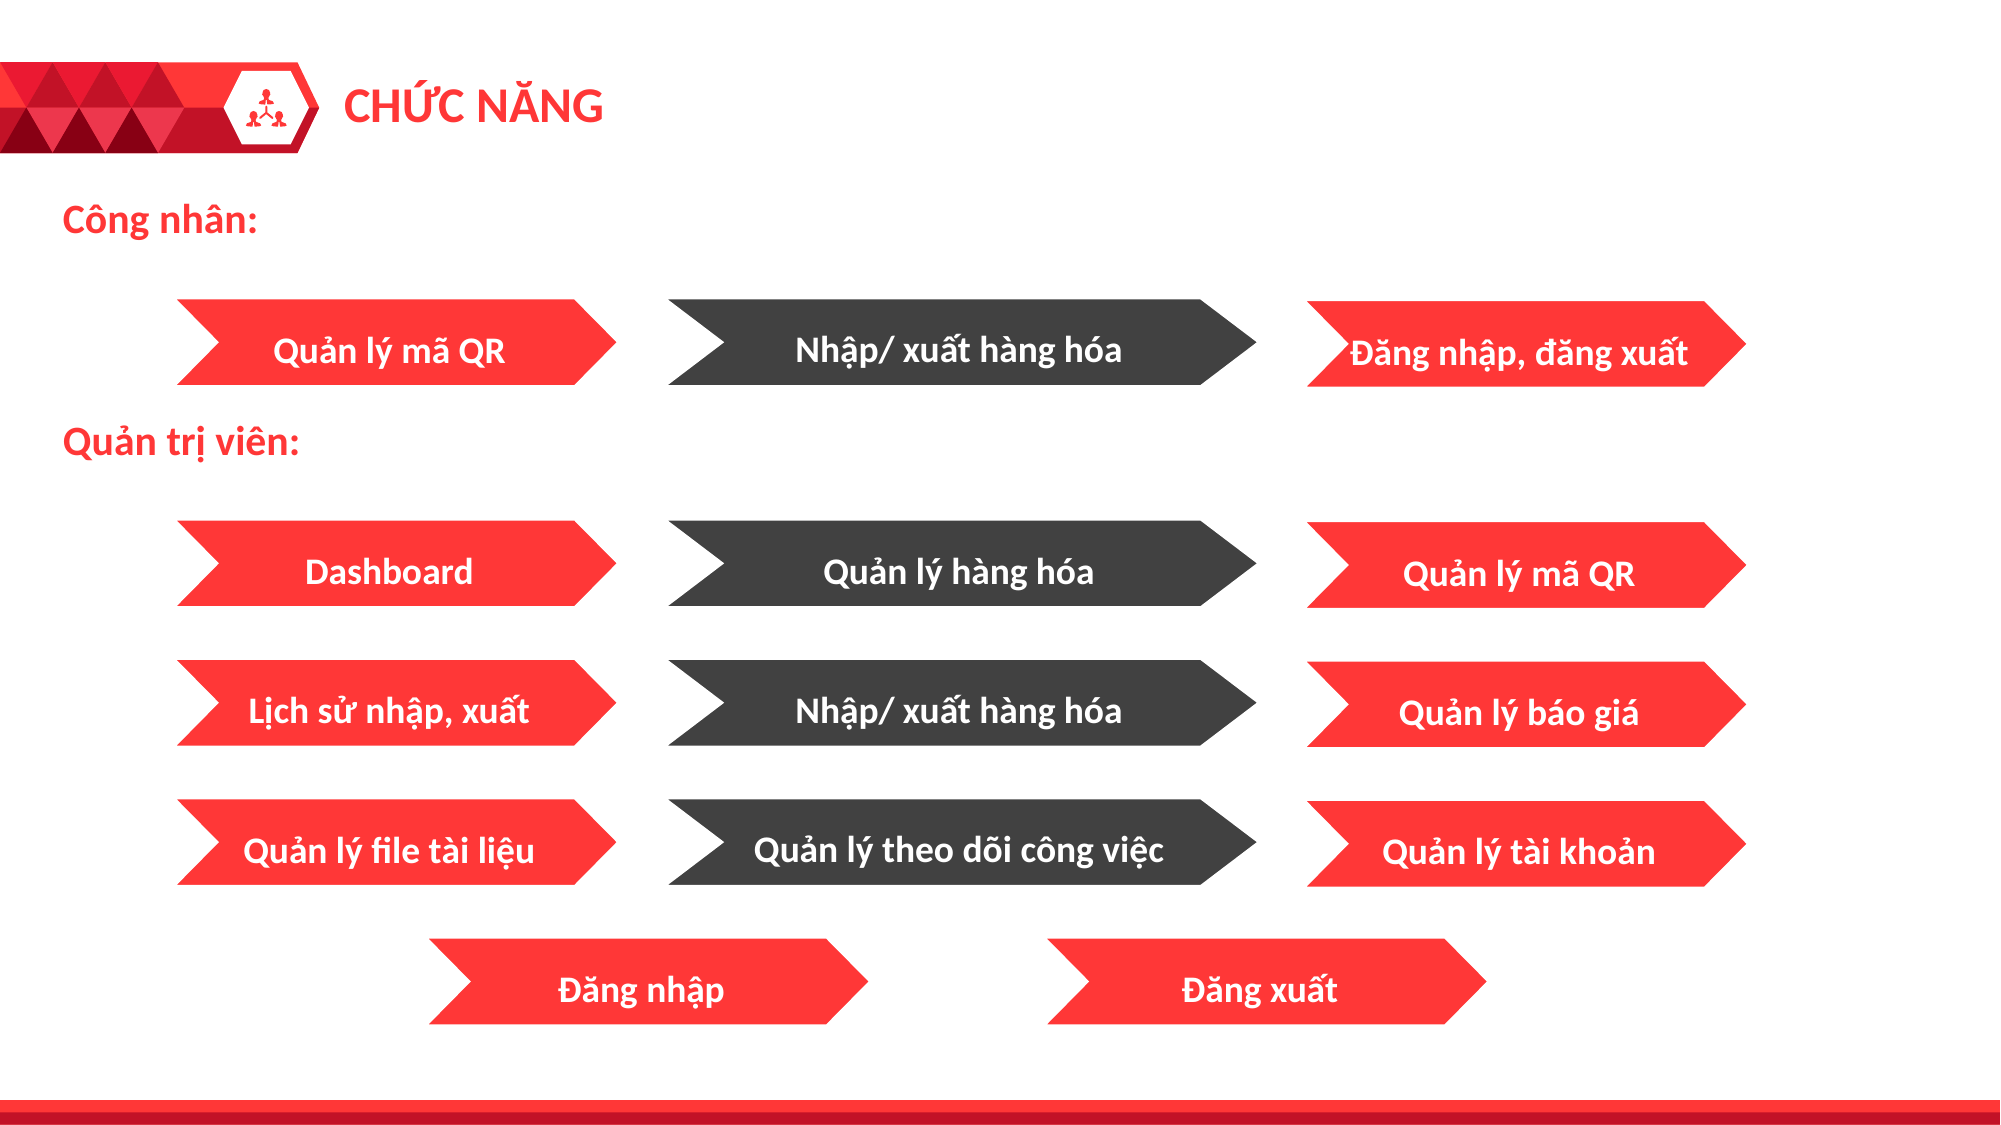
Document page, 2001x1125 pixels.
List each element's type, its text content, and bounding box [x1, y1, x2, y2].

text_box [165, 294, 624, 390]
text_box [1035, 933, 1494, 1030]
text_box Công nhân: [48, 184, 395, 250]
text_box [417, 933, 876, 1030]
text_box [1295, 296, 1754, 392]
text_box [1295, 517, 1754, 613]
text_box Quản trị viên: [48, 405, 395, 471]
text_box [165, 654, 624, 751]
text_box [653, 794, 1265, 890]
text_box CHỨC NĂNG [329, 65, 964, 141]
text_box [165, 515, 624, 612]
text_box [1295, 656, 1754, 753]
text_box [165, 794, 624, 890]
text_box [653, 294, 1265, 390]
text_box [653, 654, 1265, 751]
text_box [653, 515, 1265, 612]
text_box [1295, 796, 1754, 892]
